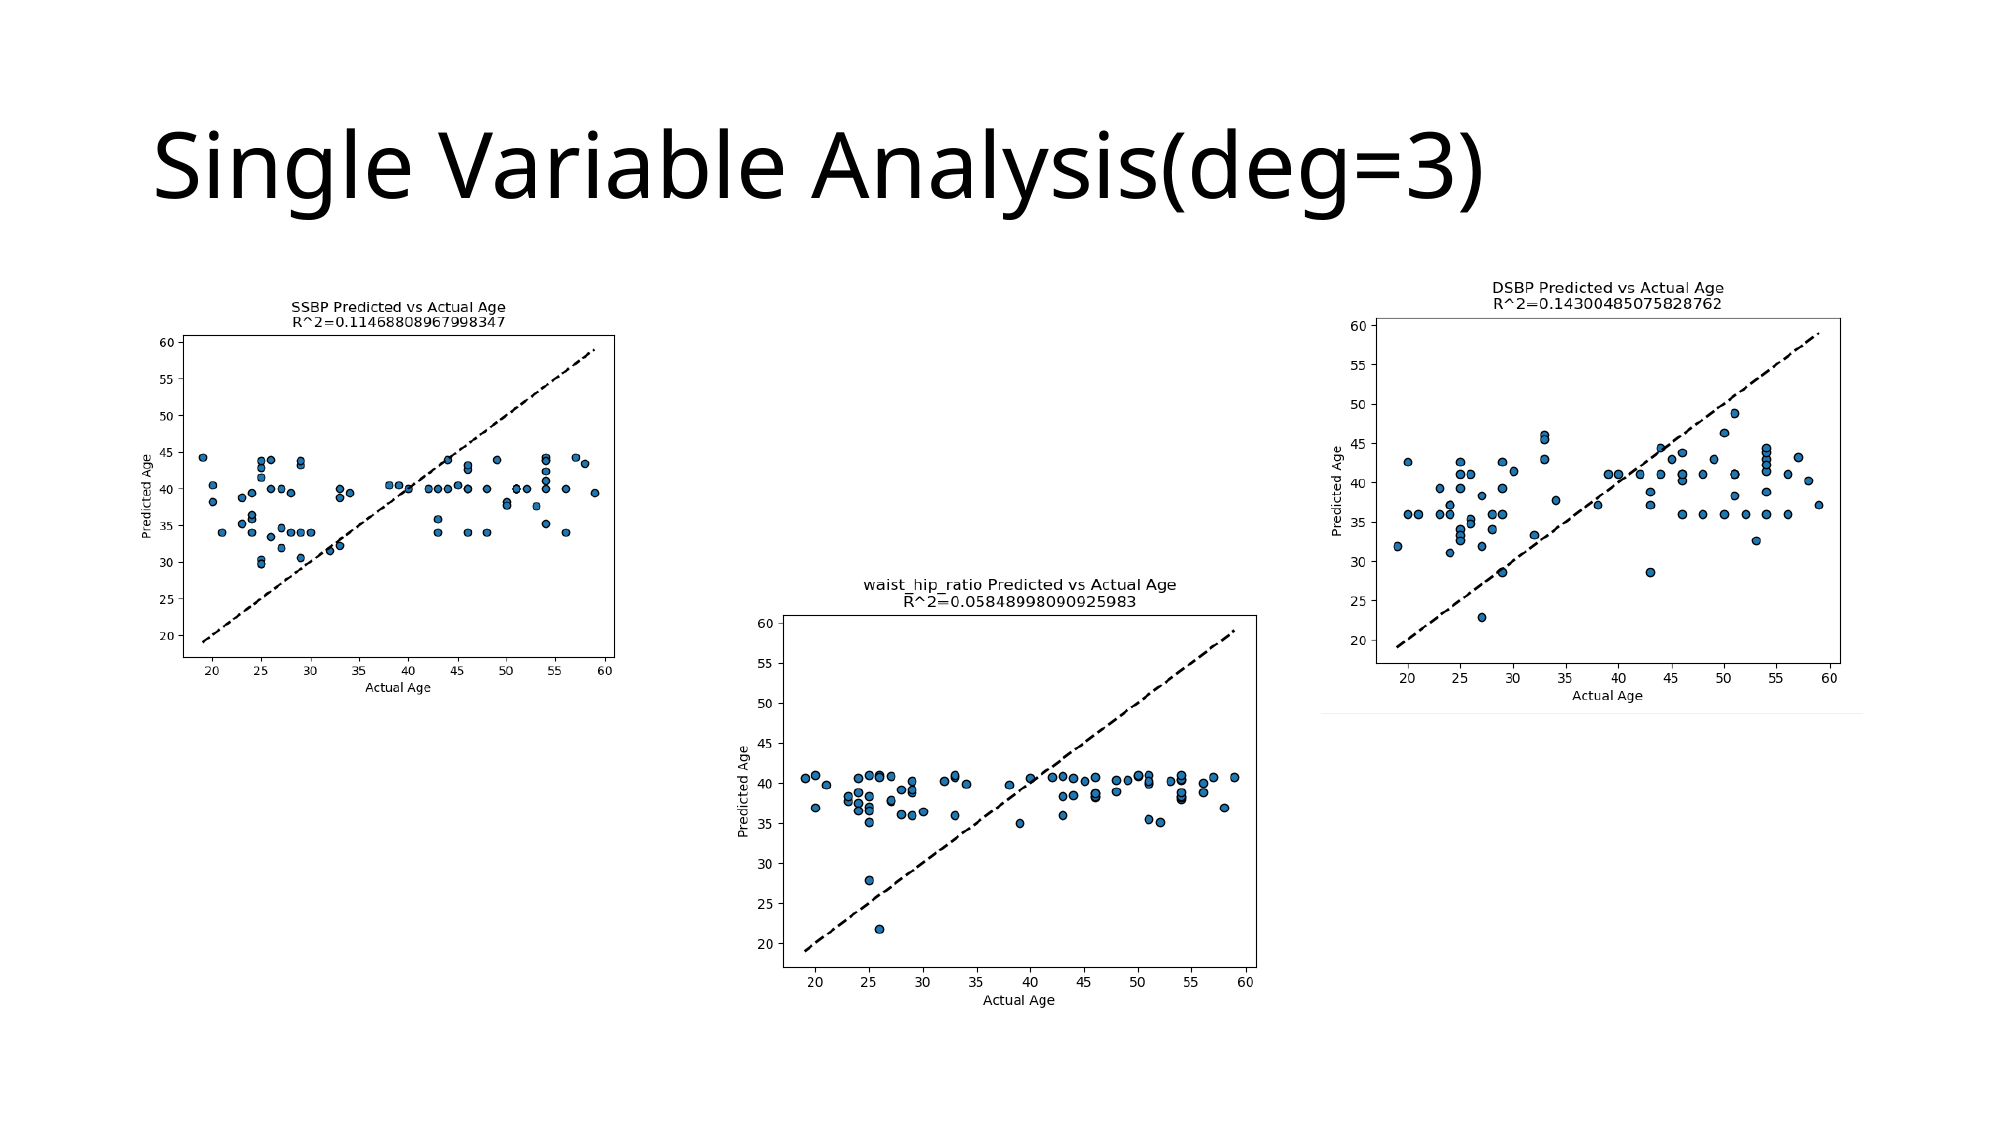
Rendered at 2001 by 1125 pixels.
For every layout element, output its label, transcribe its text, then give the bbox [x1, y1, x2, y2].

picture [137, 283, 634, 701]
picture [1321, 260, 1863, 714]
picture [727, 562, 1273, 1016]
title Single Variable Analysis(deg=3) [137, 59, 1863, 278]
